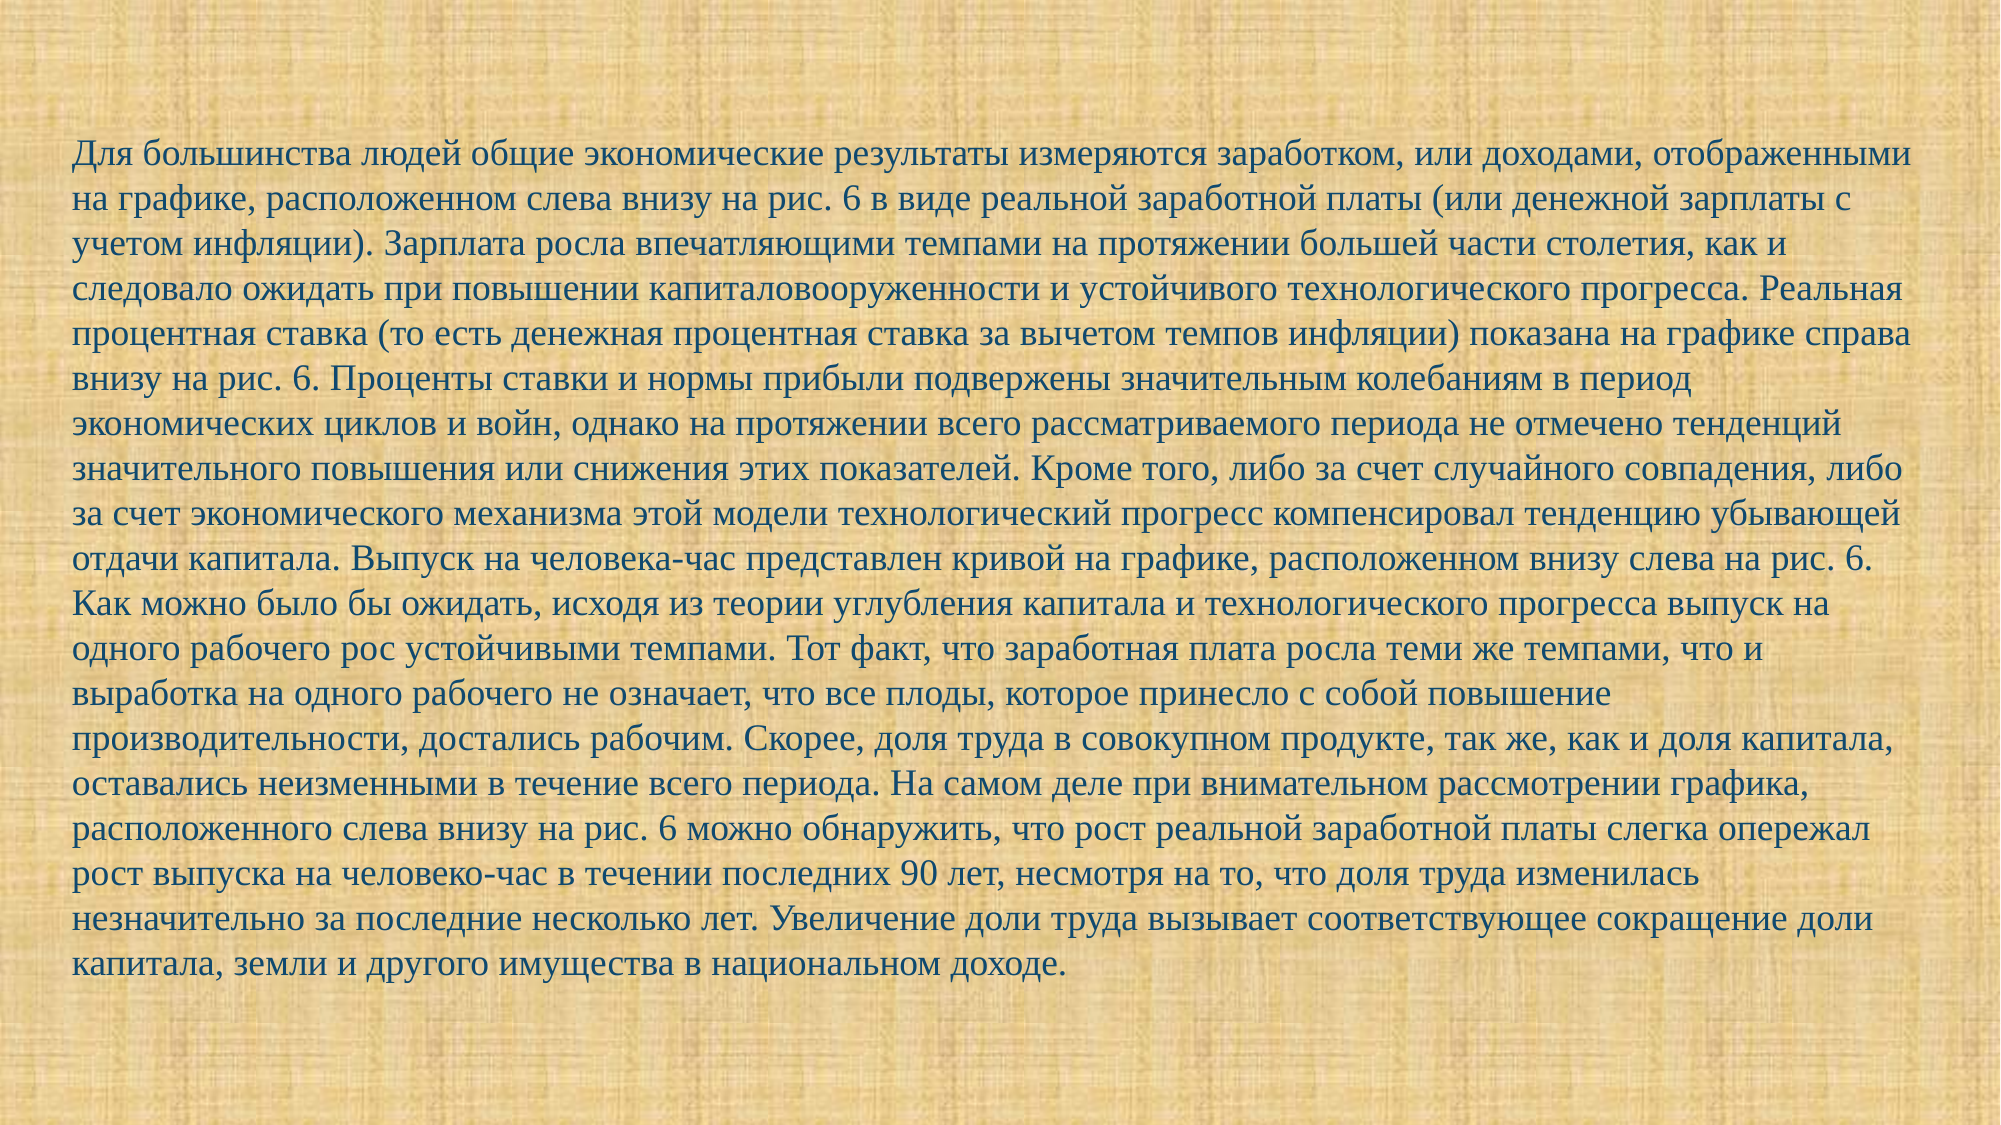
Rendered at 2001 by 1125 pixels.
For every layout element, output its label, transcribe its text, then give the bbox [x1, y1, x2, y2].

picture [0, 0, 2001, 1125]
list Для большинства людей общие экономические результаты измеряются заработком, или доходами, отображенными на графике, расположенном слева внизу на рис. 6 в виде реальной заработной платы (или денежной зарплаты с учетом инфляции). Зарплата росла впечатляющими темпами на протяжении большей части столетия, как и следовало ожидать при повышении капиталовооруженности и устойчивого технологического прогресса. Реальная процентная ставка (то есть денежная процентная ставка за вычетом темпов инфляции) показана на графике справа внизу на рис. 6. Проценты ставки и нормы прибыли подвержены значительным колебаниям в период экономических циклов и войн, однако на протяжении всего рассматриваемого периода не отмечено тенденций значительного повышения или снижения этих показателей. Кроме того, либо за счет случайного совпадения, либо за счет экономического механизма этой модели технологический прогресс компенсировал тенденцию убывающей отдачи капитала. Выпуск на человека-час представлен кривой на графике, расположенном внизу слева на рис. 6. Как можно было бы ожидать, исходя из теории углубления капитала и технологического прогресса выпуск на одного рабочего рос устойчивыми темпами. Тот факт, что заработная плата росла теми же темпами, что и выработка на одного рабочего не означает, что все плоды, которое принесло с собой повышение производительности, достались рабочим. Скорее, доля труда в совокупном продукте, так же, как и доля капитала, оставались неизменными в течение всего периода. На самом деле при внимательном рассмотрении графика, расположенного слева внизу на рис. 6 можно обнаружить, что рост реальной заработной платы слегка опережал рост выпуска на человеко-час в течении последних 90 лет, несмотря на то, что доля труда изменилась незначительно за последние несколько лет. Увеличение доли труда вызывает соответствующее сокращение доли капитала, земли и другого имущества в национальном доходе. [56, 60, 1931, 1050]
